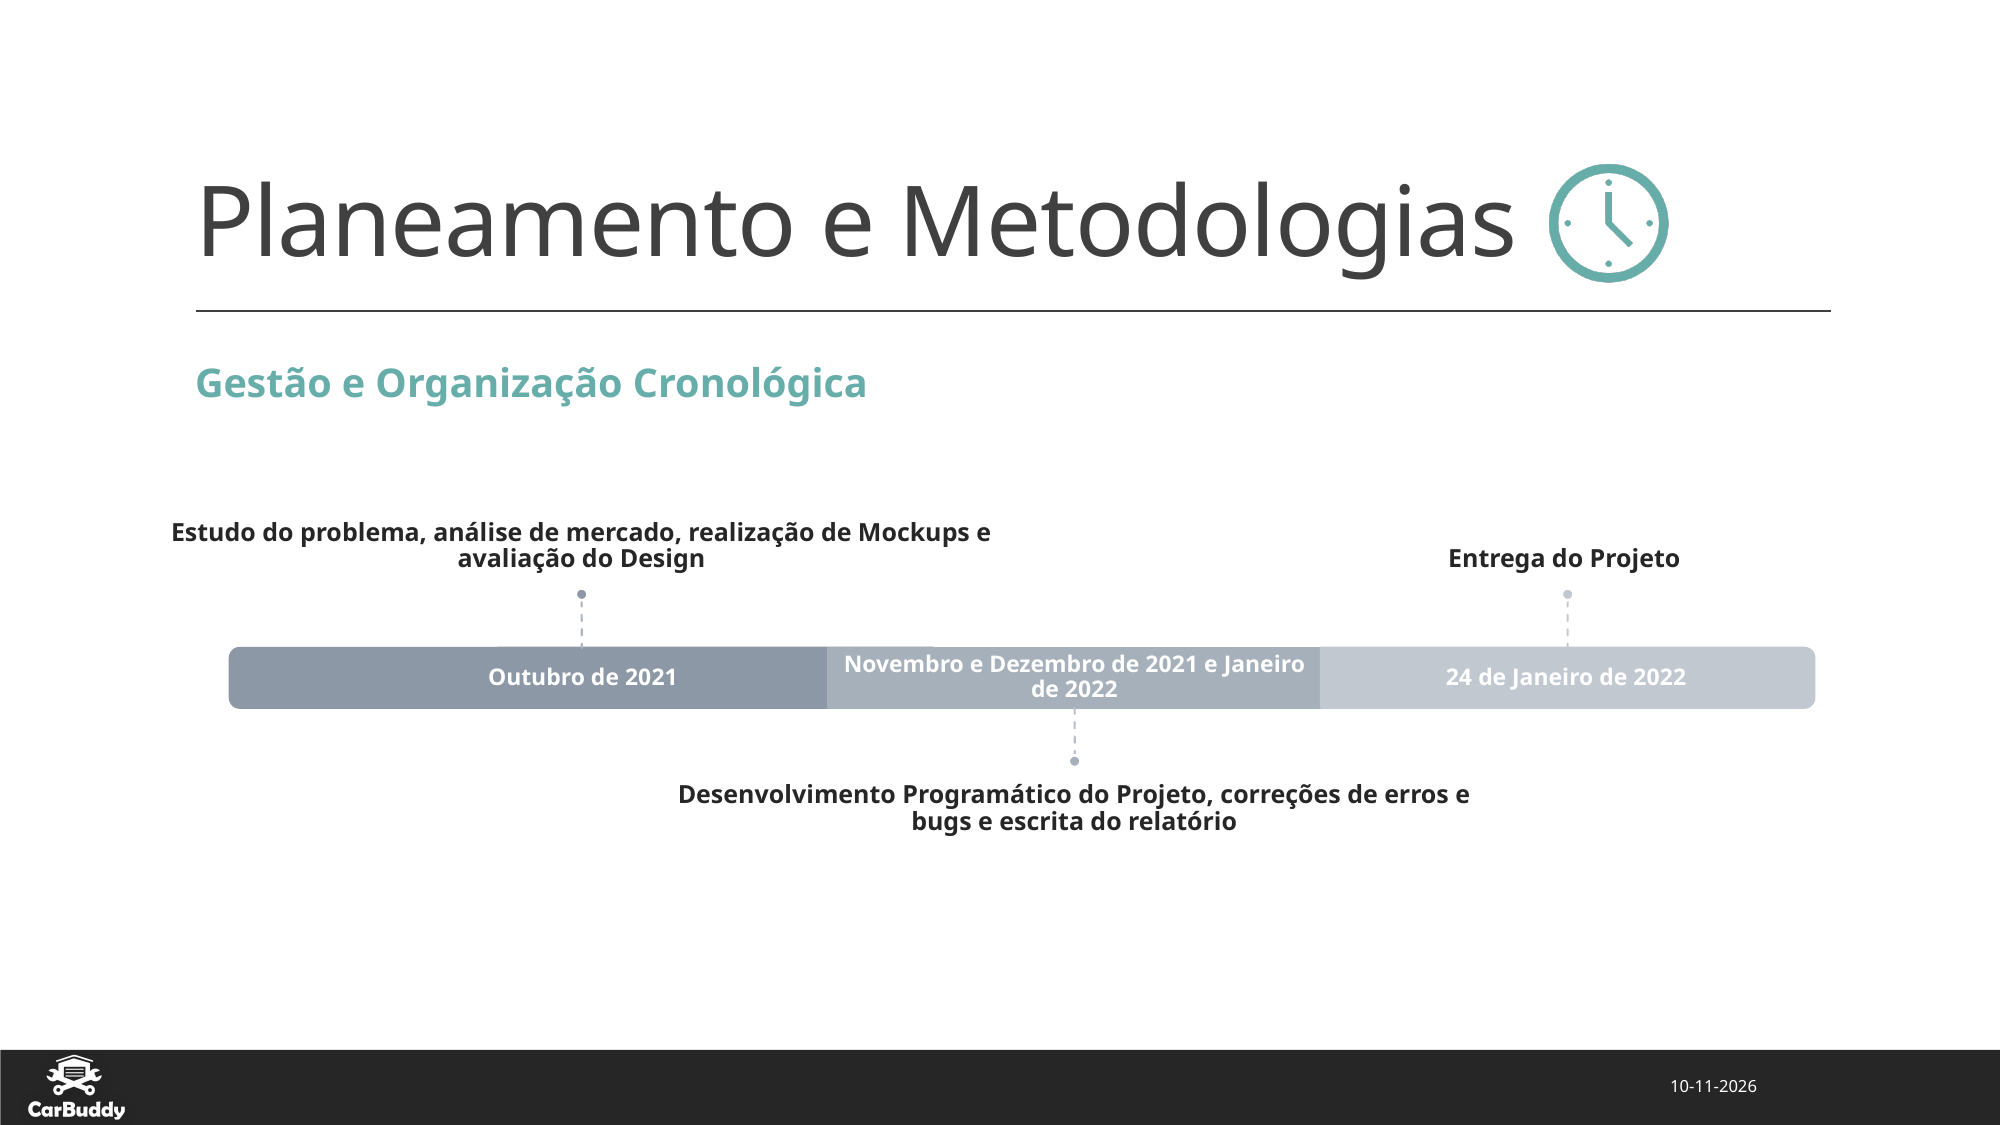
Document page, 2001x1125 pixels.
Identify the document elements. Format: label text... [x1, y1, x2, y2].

picture [1532, 147, 1684, 299]
list Gestão e Organização Cronológica [180, 345, 1830, 375]
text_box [169, 379, 1980, 977]
picture [28, 1053, 127, 1122]
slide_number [1348, 1057, 1773, 1118]
title Planeamento e Metodologias [180, 47, 1830, 285]
